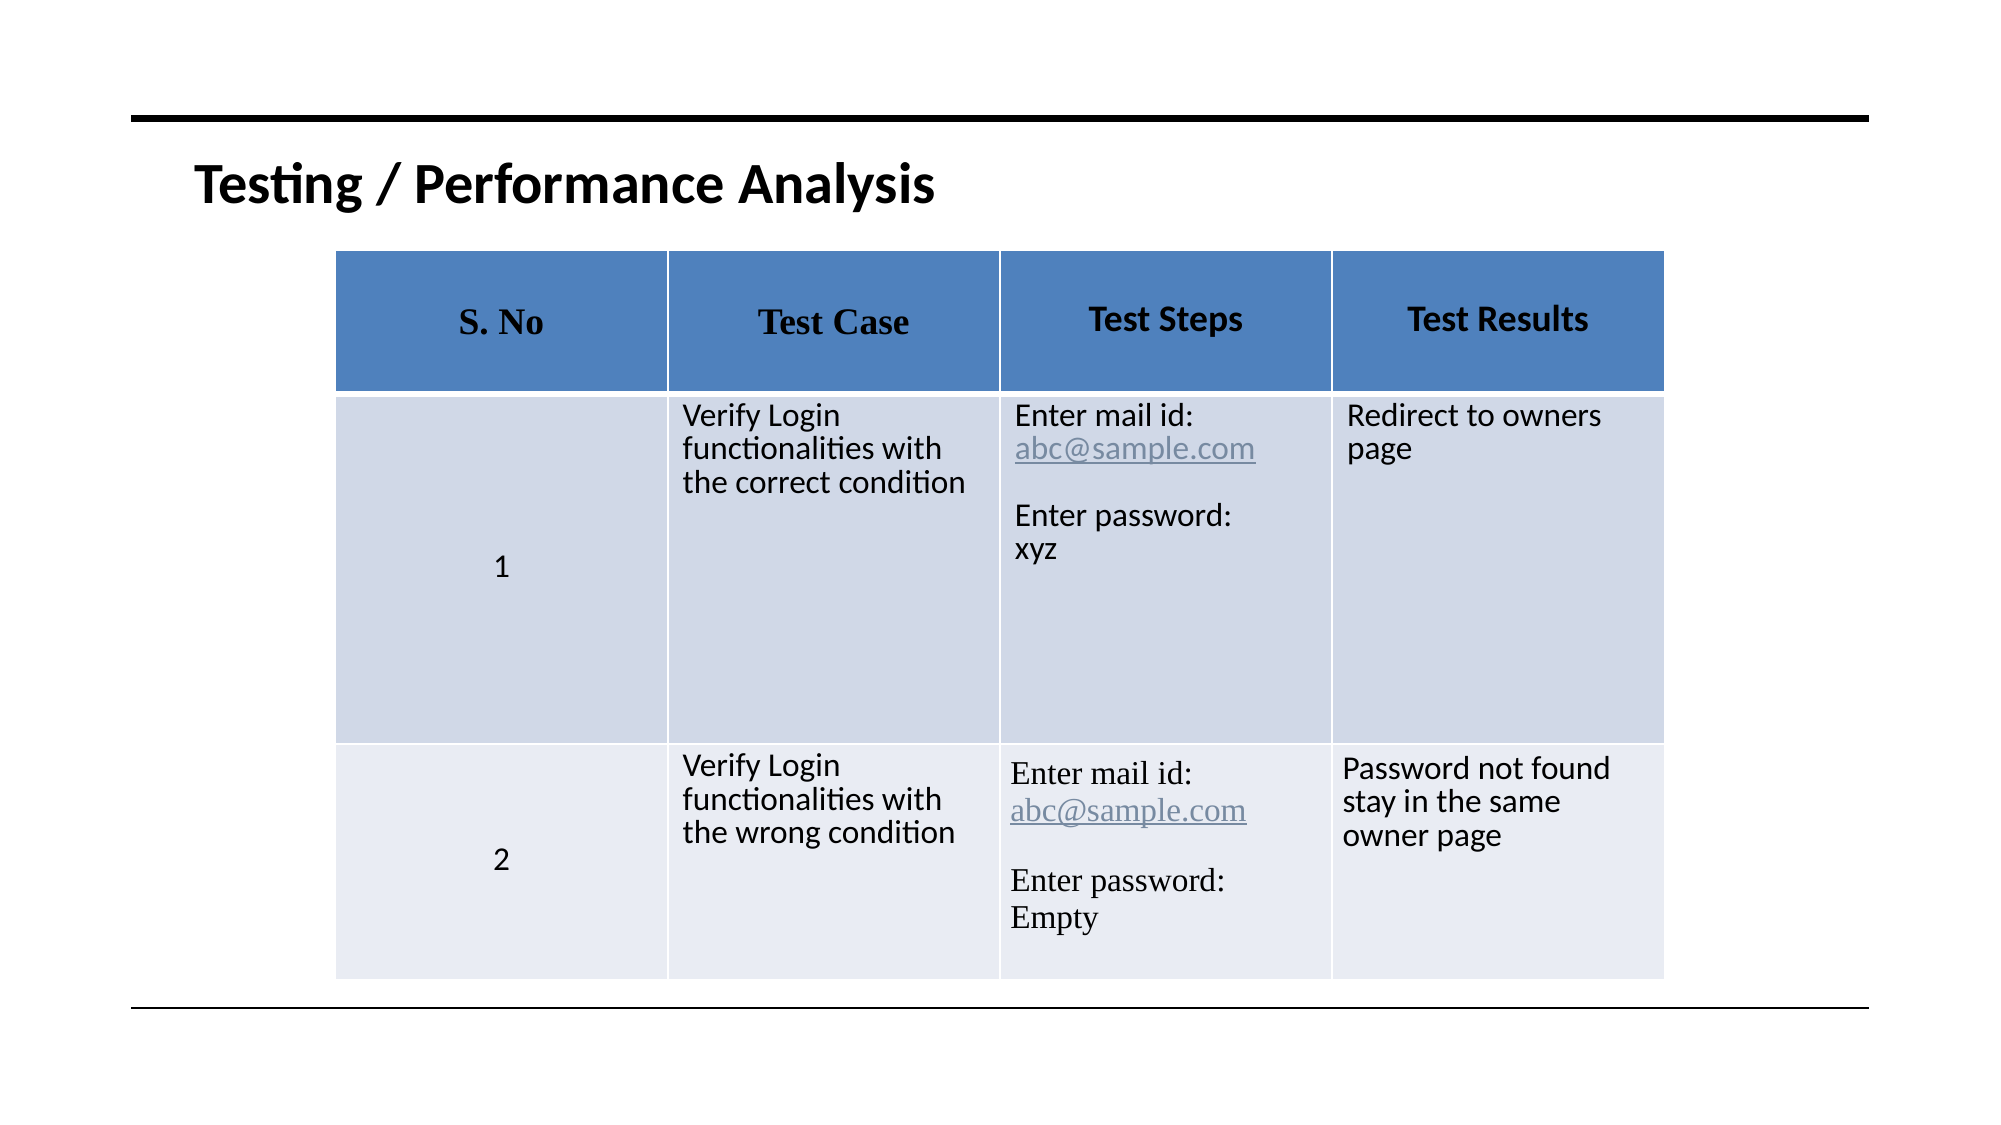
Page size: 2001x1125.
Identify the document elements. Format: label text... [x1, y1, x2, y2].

table_header S. No [336, 251, 667, 391]
table_cell 1 [336, 397, 667, 743]
table_cell Verify Login functionalities with the correct condition [669, 397, 999, 743]
table_cell Enter mail id: abc@sample.com Enter password: xyz [1001, 397, 1331, 743]
table_cell 2 [336, 745, 667, 979]
text_box Testing / Performance Analysis [179, 137, 951, 223]
table_header Test Steps [1001, 251, 1331, 391]
table_cell Enter mail id: abc@sample.com Enter password: Empty [1001, 745, 1331, 979]
table_cell Verify Login functionalities with the wrong condition [669, 745, 999, 979]
table_header Test Case [669, 251, 999, 391]
table_cell Password not found stay in the same owner page [1333, 745, 1664, 979]
table_cell Redirect to owners page [1333, 397, 1664, 743]
table_header Test Results [1333, 251, 1664, 391]
